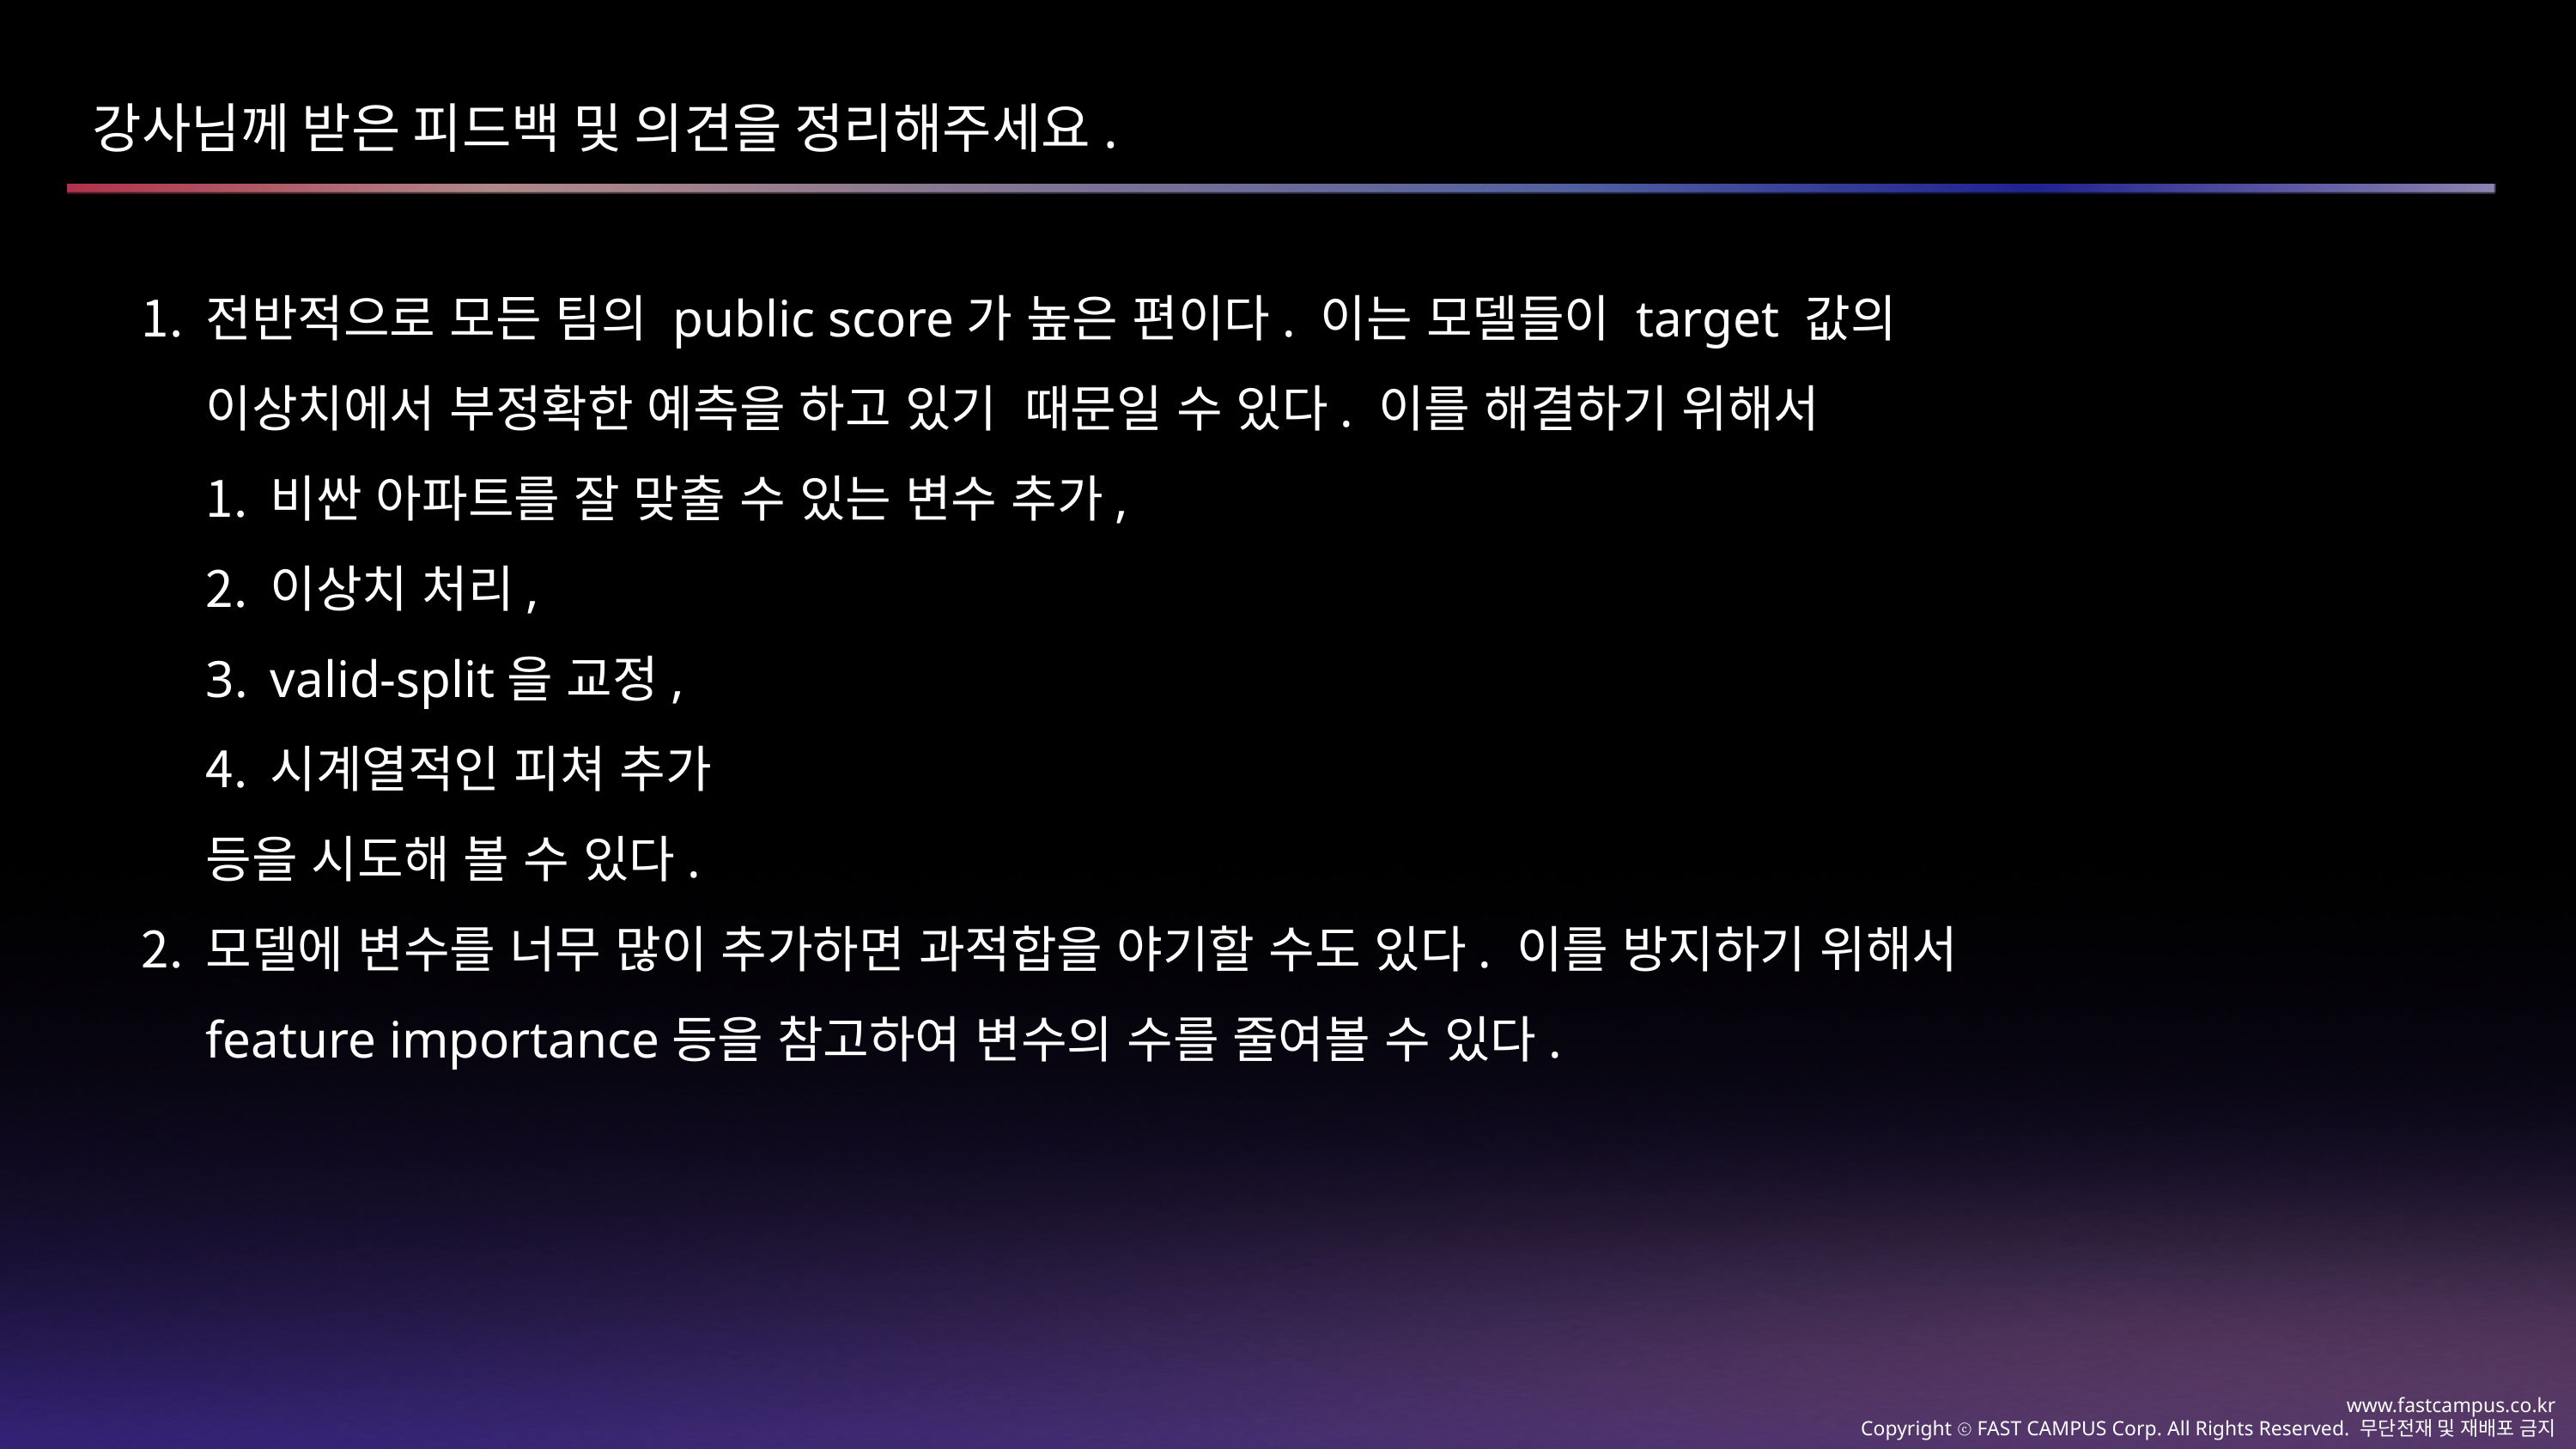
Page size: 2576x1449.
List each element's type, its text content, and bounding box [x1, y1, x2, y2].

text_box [0, 805, 2576, 1449]
text_box 강사님께 받은 피드백 및 의견을 정리해주세요. [80, 88, 2576, 166]
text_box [67, 184, 2496, 194]
text_box 전반적으로 모든 팀의 public score가 높은 편이다. 이는 모델들이 target 값의 이상치에서 부정확한 예측을 하고 있기 때문일 수 있다. 이를 해결하기 위해서 비싼 아파트를 잘 맞출 수 있는 변수 추가, 이상치 처리, valid-split을 교정, 시계열적인 피쳐 추가 등을 시도해 볼 수 있다. 모델에 변수를 너무 많이 추가하면 과적합을 야기할 수도 있다. 이를 방지하기 위해서 feature importance등을 참고하여 변수의 수를 줄여볼 수 있다. [128, 250, 2115, 803]
